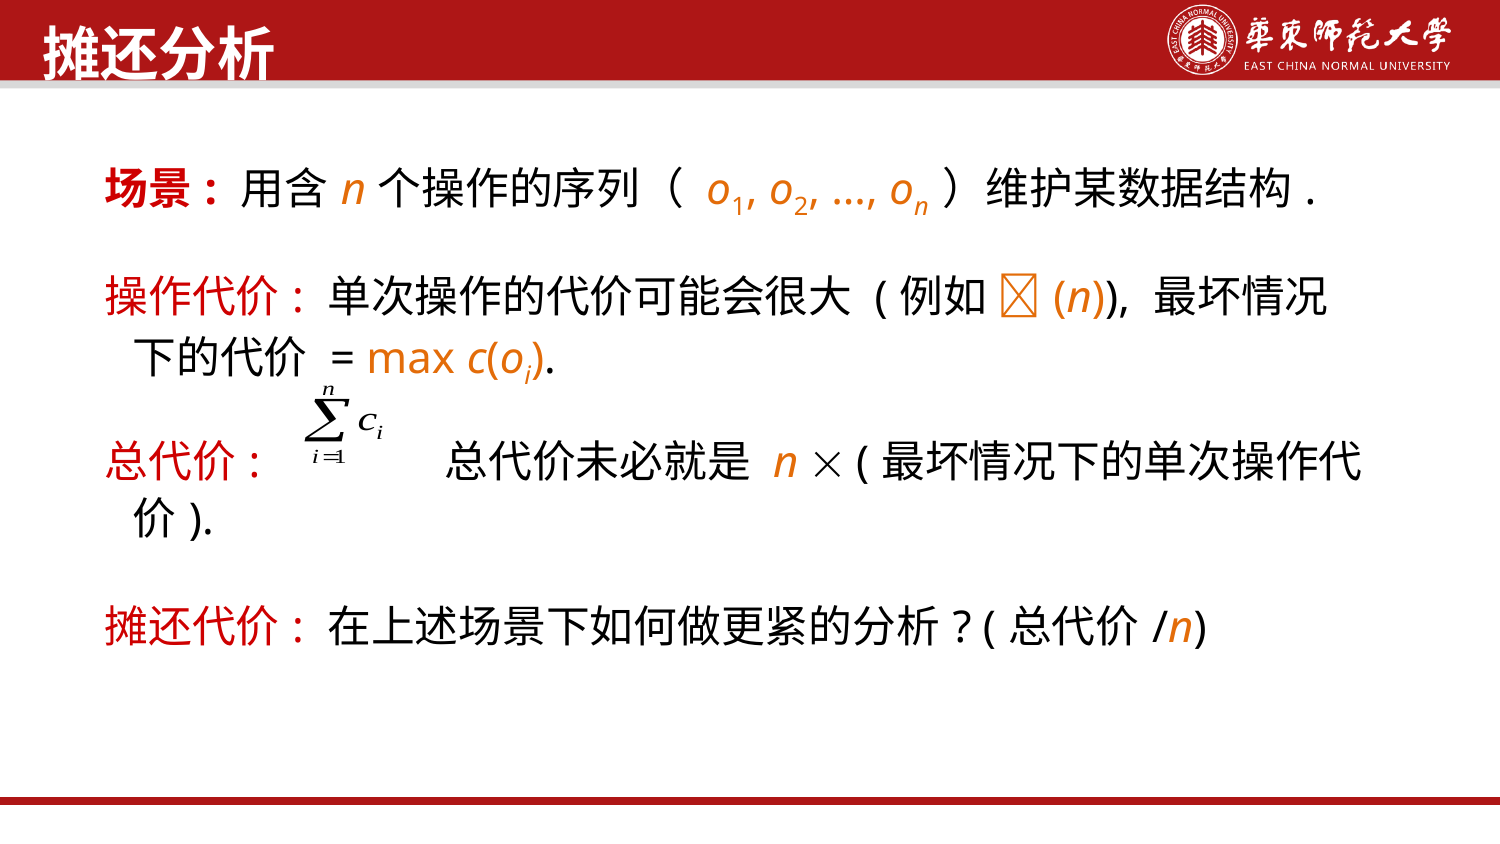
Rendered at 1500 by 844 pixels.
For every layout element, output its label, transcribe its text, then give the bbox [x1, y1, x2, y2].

text_box 场景: 用含n个操作的序列（ o1, o2, …, on ）维护某数据结构. 操作代价: 单次操作的代价可能会很大 (例如 (n)), 最坏情况下的代价 = max c(oi). 总代价: 总代价未必就是 n  (最坏情况下的单次操作代价). 摊还代价: 在上述场景下如何做更紧的分析? (总代价/n) [89, 147, 1384, 683]
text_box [298, 372, 395, 471]
text_box 摊还分析 [31, 9, 1178, 98]
picture [1113, 0, 1500, 165]
